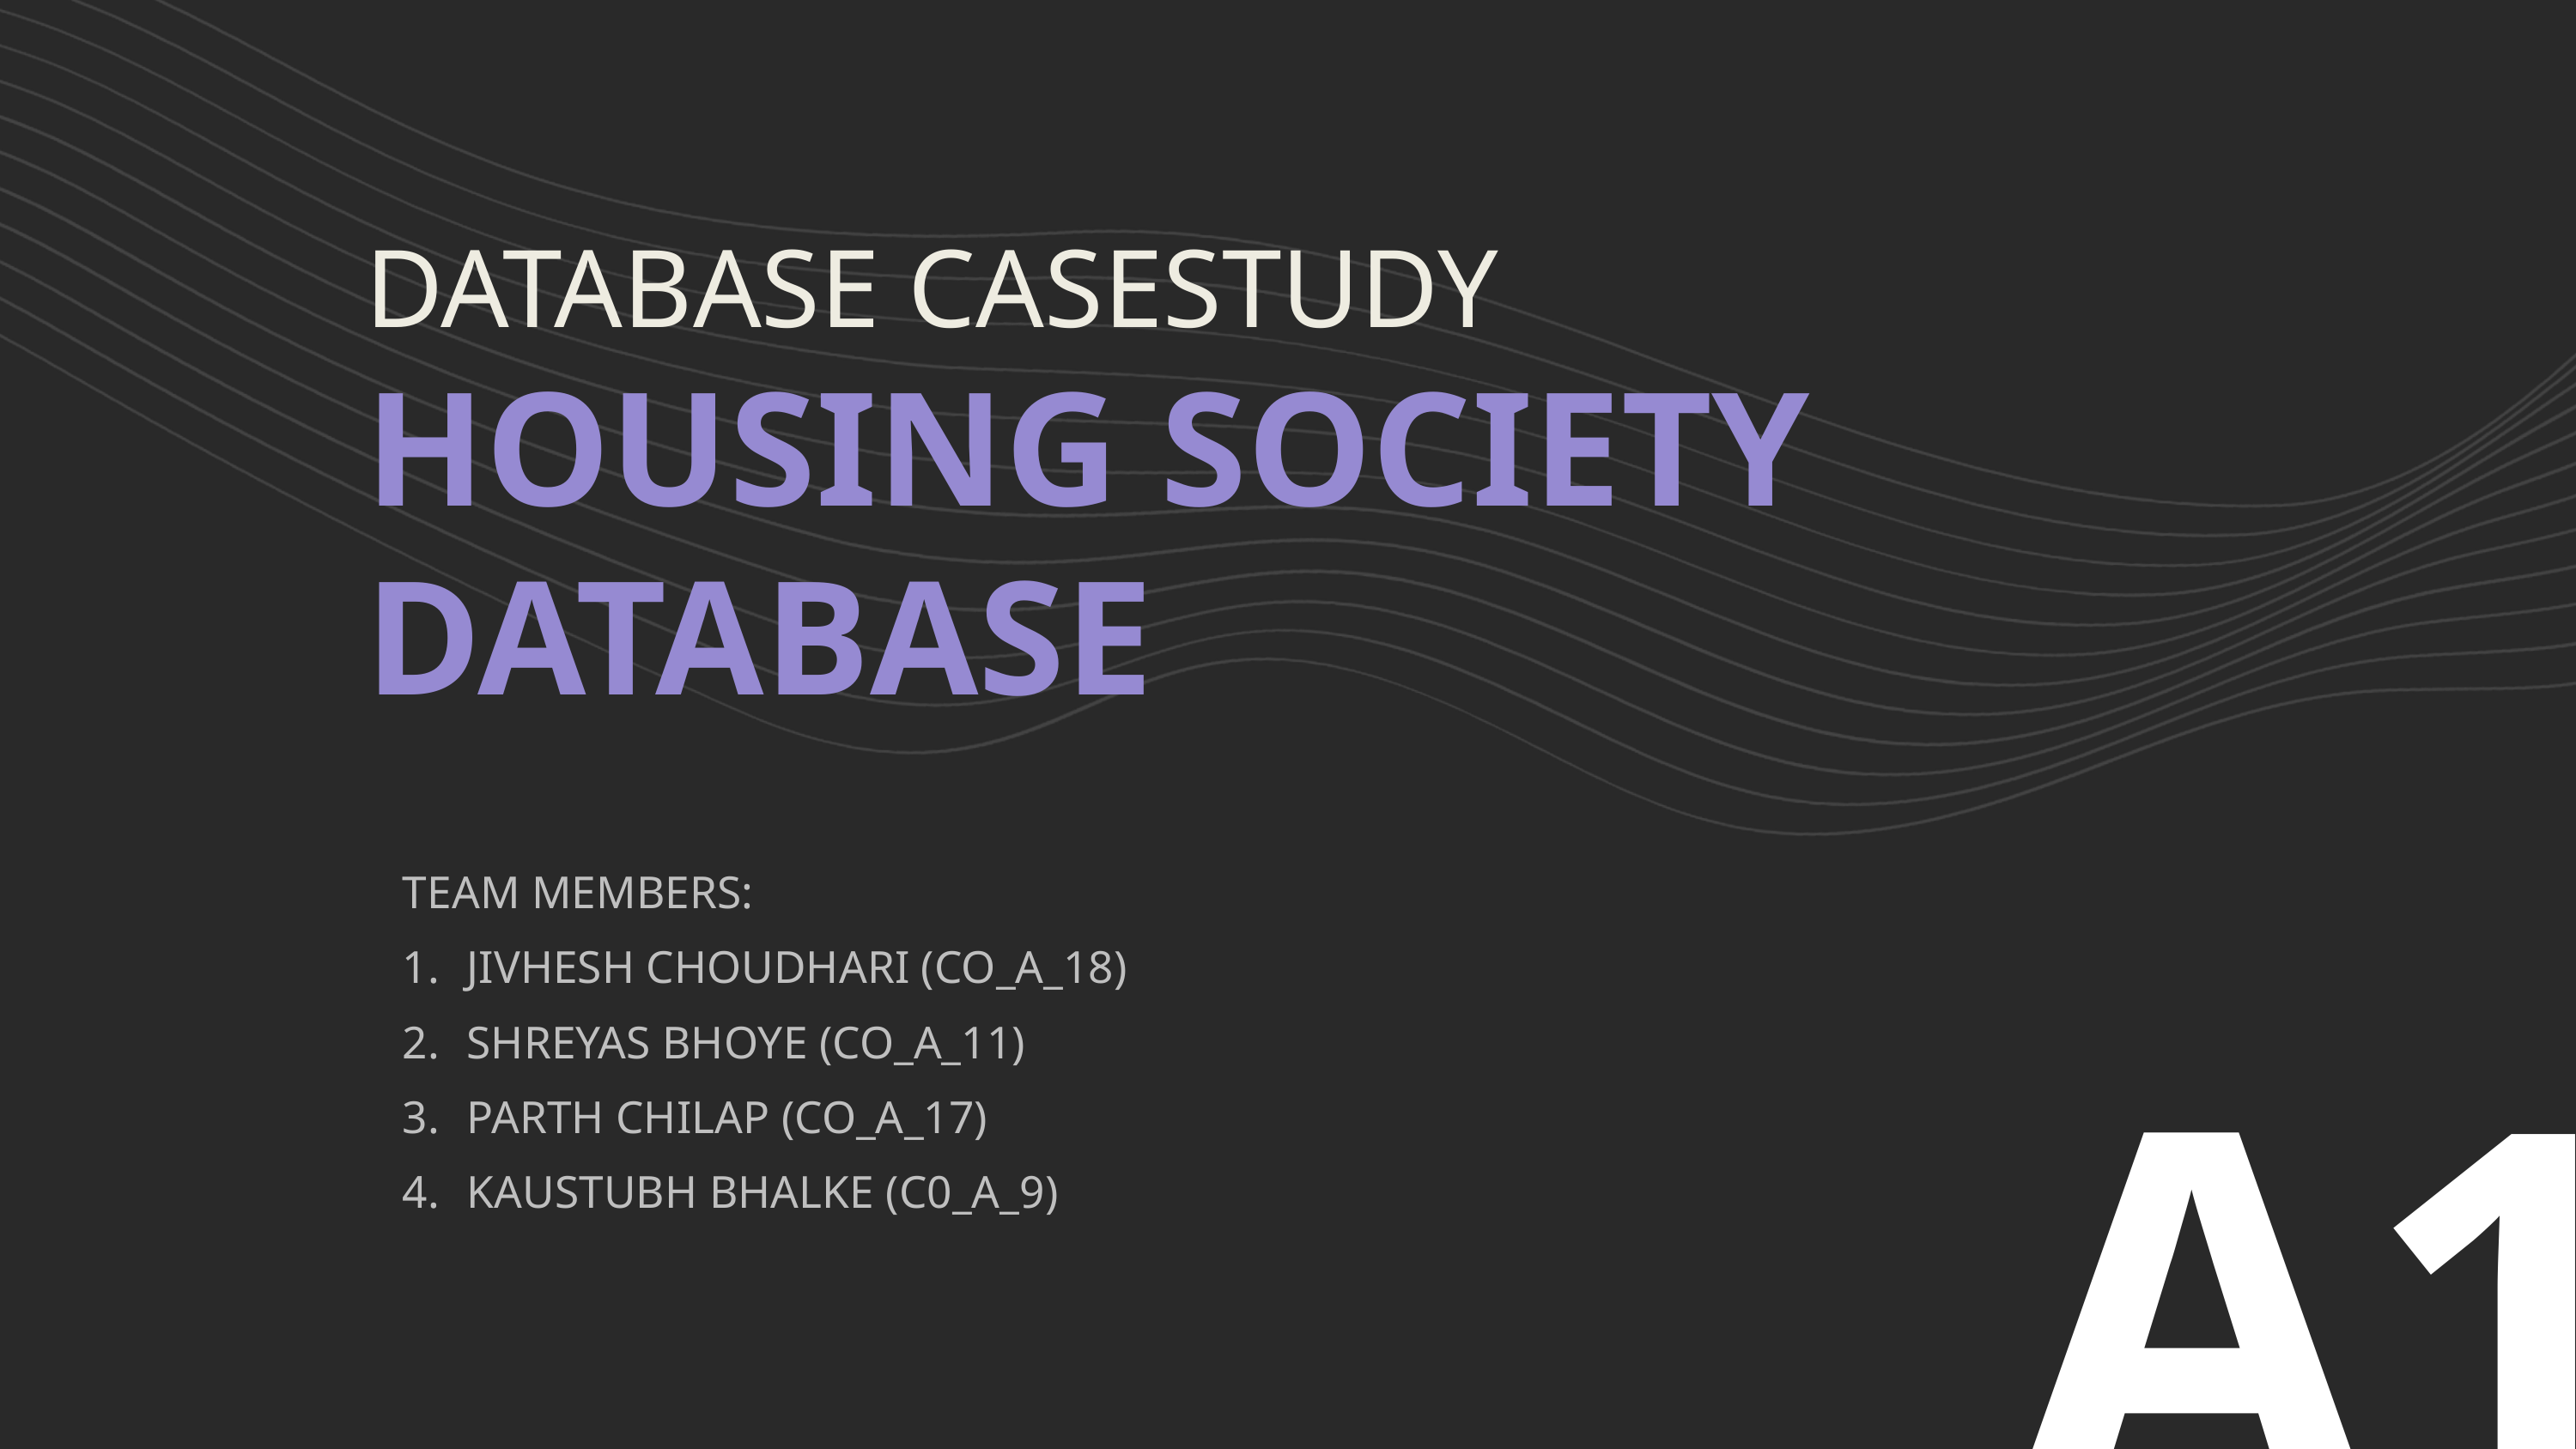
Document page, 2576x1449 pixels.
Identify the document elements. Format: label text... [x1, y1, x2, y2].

text_box TEAM MEMBERS: JIVHESH CHOUDHARI (CO_A_18) SHREYAS BHOYE (CO_A_11) PARTH CHILAP (CO_A_17) KAUSTUBH BHALKE (C0_A_9) [364, 842, 2002, 1218]
picture [0, 0, 2576, 822]
text_box A1 [2002, 981, 2576, 1449]
